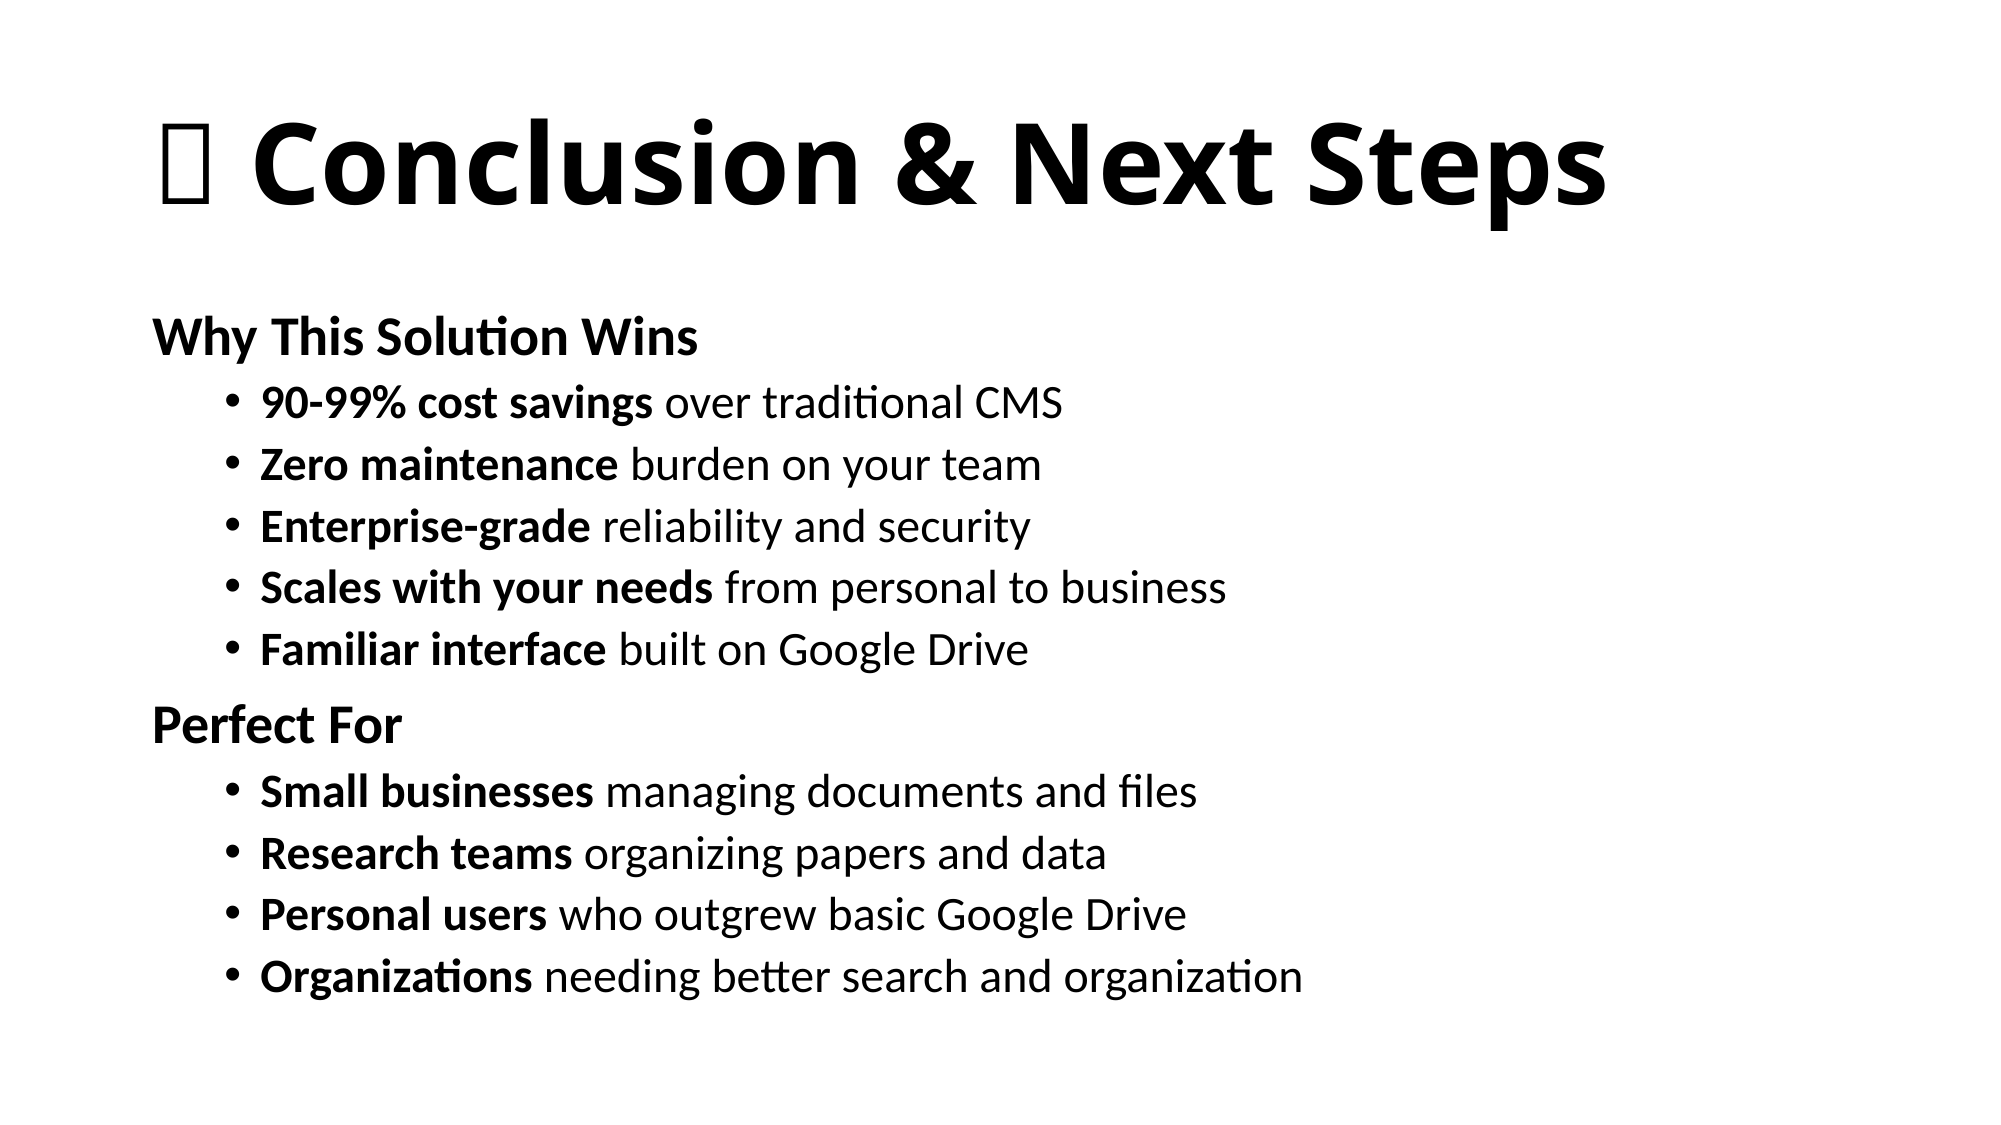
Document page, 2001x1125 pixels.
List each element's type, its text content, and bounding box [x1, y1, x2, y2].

title ✨ Conclusion & Next Steps [137, 59, 1863, 278]
list Why This Solution Wins 90-99% cost savings over traditional CMS Zero maintenance burden on your team Enterprise-grade reliability and security Scales with your needs from personal to business Familiar interface built on Google Drive Perfect For Small businesses managing documents and files Research teams organizing papers and data Personal users who outgrew basic Google Drive Organizations needing better search and organization [137, 299, 1863, 1014]
